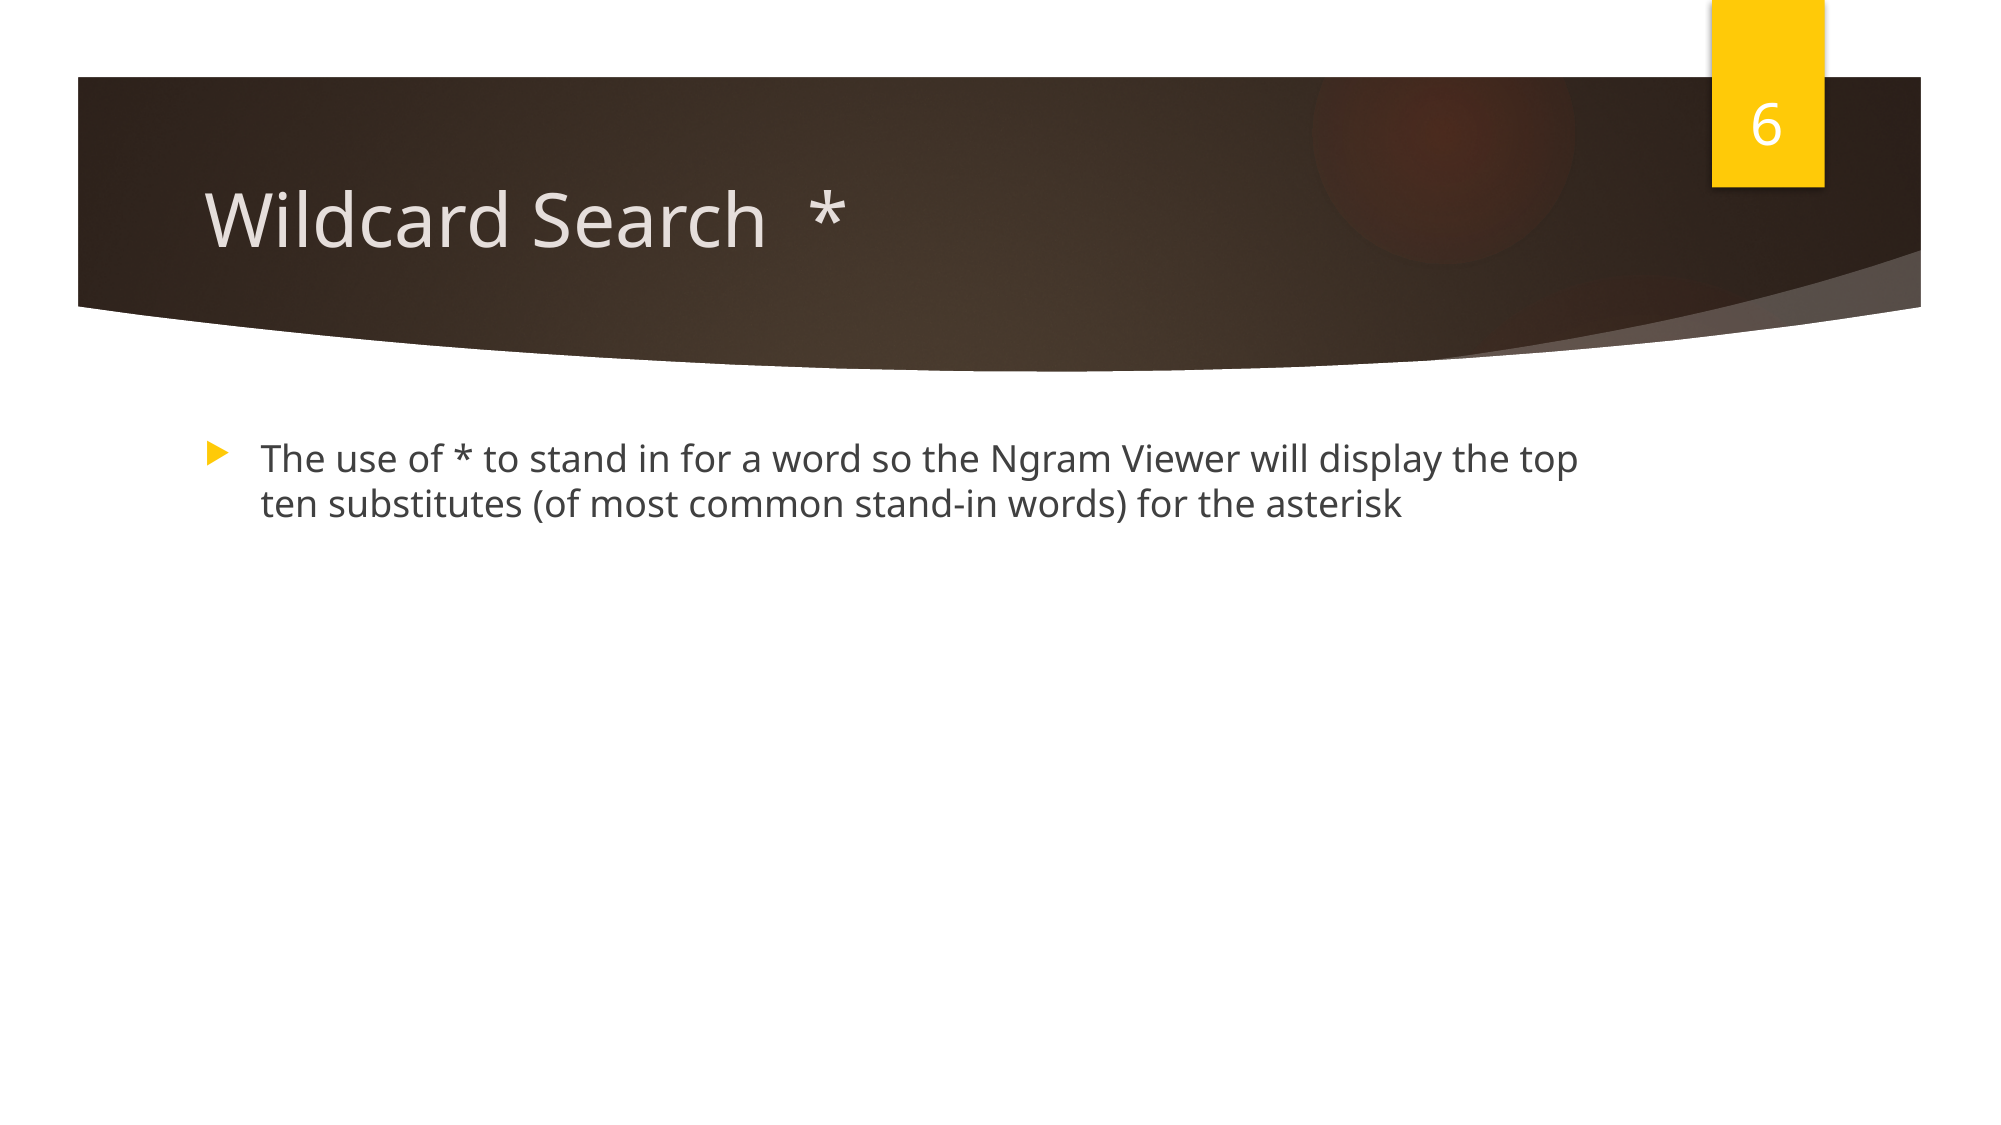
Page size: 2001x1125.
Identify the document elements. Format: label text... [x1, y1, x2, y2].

slide_number 6 [1698, 48, 1836, 175]
title Wildcard Search * [189, 159, 1627, 276]
list The use of * to stand in for a word so the Ngram Viewer will display the top ten substitutes (of most common stand-in words) for the asterisk [189, 427, 1638, 988]
